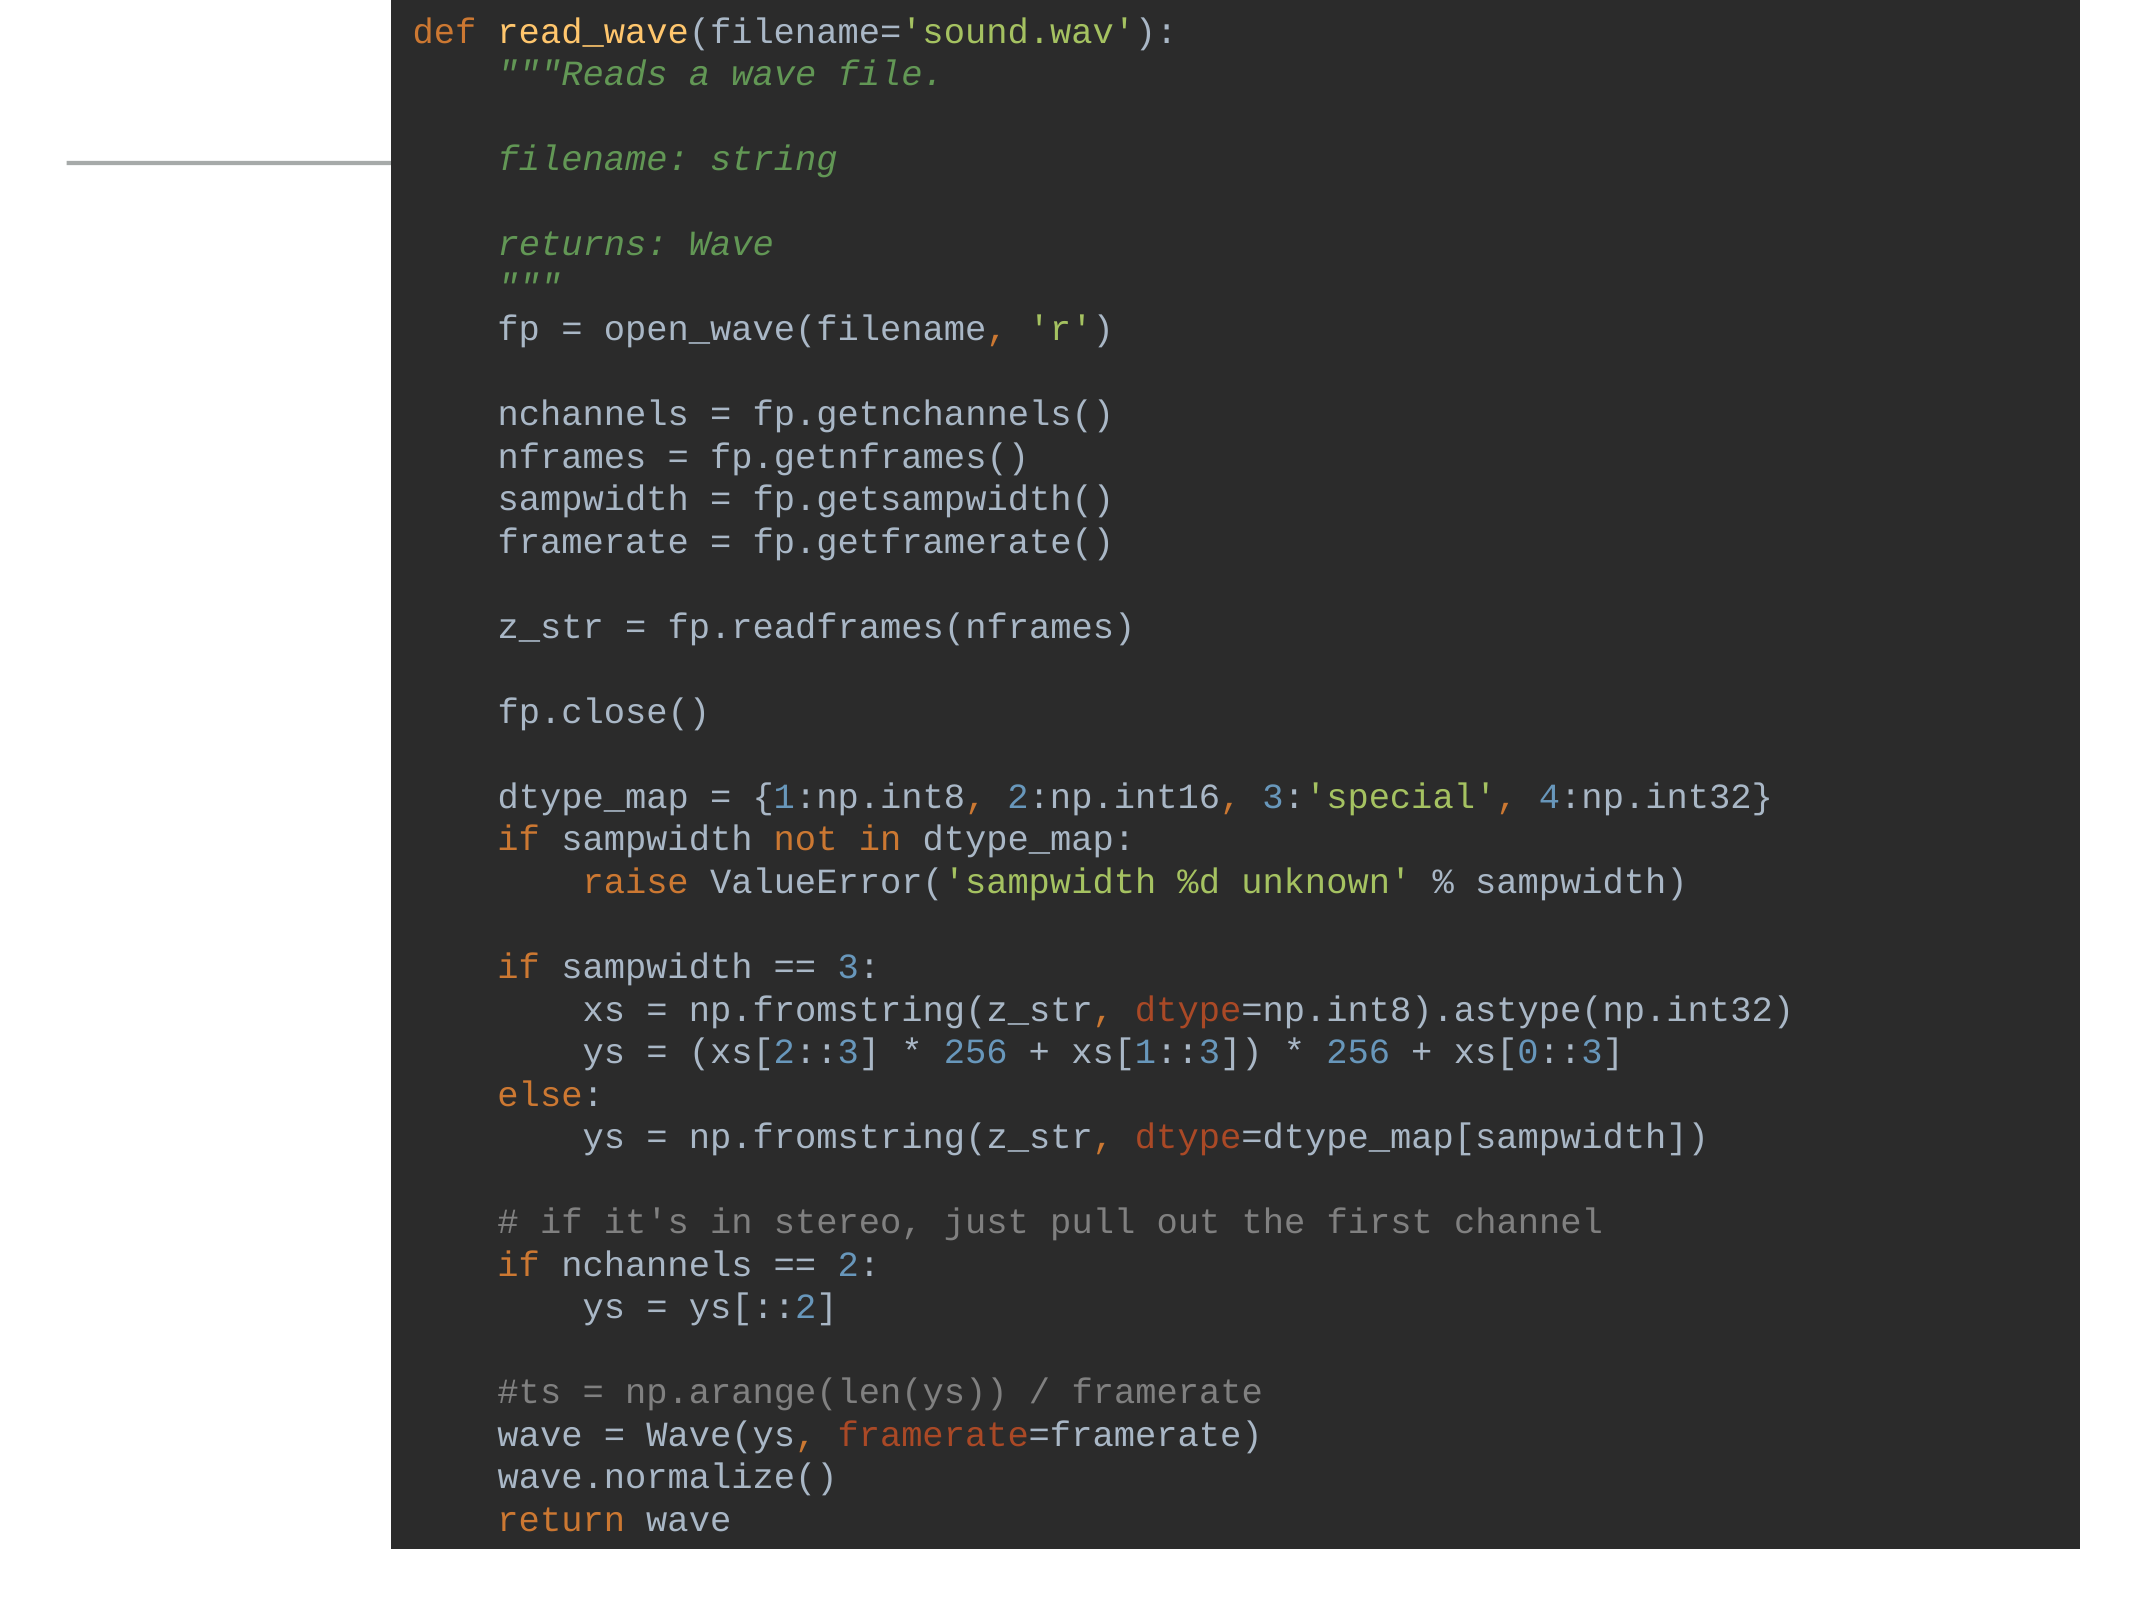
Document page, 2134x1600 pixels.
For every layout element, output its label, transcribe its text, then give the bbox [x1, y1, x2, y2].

text_box def read_wave(filename='sound.wav'): """Reads a wave file. filename: string returns: Wave """ fp = open_wave(filename, 'r') nchannels = fp.getnchannels() nframes = fp.getnframes() sampwidth = fp.getsampwidth() framerate = fp.getframerate() z_str = fp.readframes(nframes) fp.close() dtype_map = {1:np.int8, 2:np.int16, 3:'special', 4:np.int32} if sampwidth not in dtype_map: raise ValueError('sampwidth %d unknown' % sampwidth) if sampwidth == 3: xs = np.fromstring(z_str, dtype=np.int8).astype(np.int32) ys = (xs[2::3] * 256 + xs[1::3]) * 256 + xs[0::3] else: ys = np.fromstring(z_str, dtype=dtype_map[sampwidth]) # if it's in stereo, just pull out the first channel if nchannels == 2: ys = ys[::2] #ts = np.arange(len(ys)) / framerate wave = Wave(ys, framerate=framerate) wave.normalize() return wave [391, 0, 2080, 1549]
